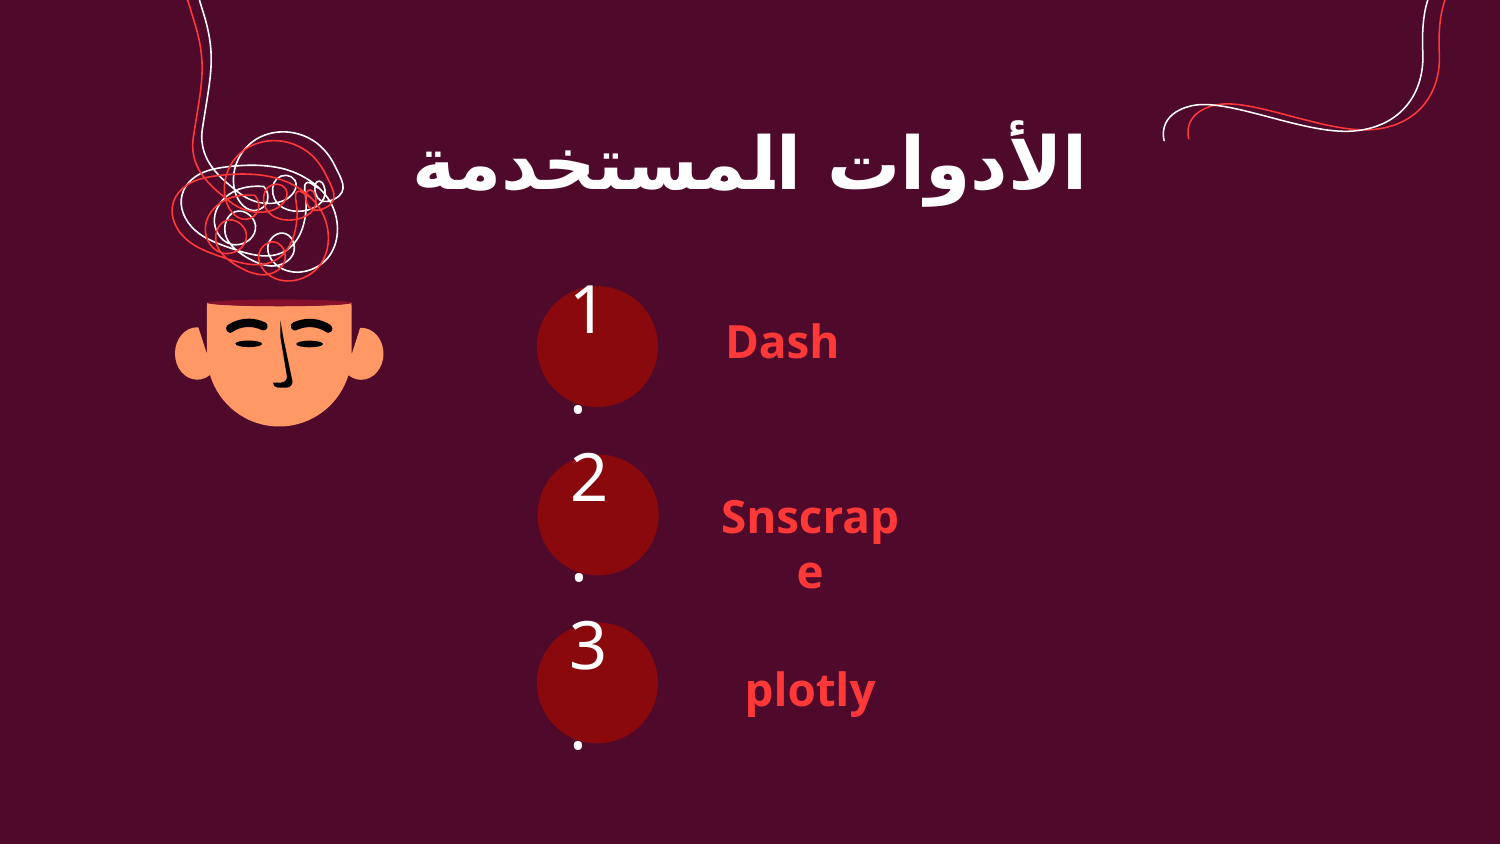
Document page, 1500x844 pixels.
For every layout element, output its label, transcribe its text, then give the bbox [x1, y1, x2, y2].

text_box Dash [686, 297, 879, 385]
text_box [1148, 0, 1500, 217]
text_box plotly [713, 645, 907, 733]
text_box Snscrape [701, 472, 919, 563]
text_box 2. [537, 454, 659, 576]
text_box 1. [536, 286, 658, 408]
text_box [14, 0, 351, 287]
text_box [174, 299, 384, 427]
title الأدوات المستخدمة [355, 88, 1143, 183]
text_box 3. [536, 622, 658, 744]
